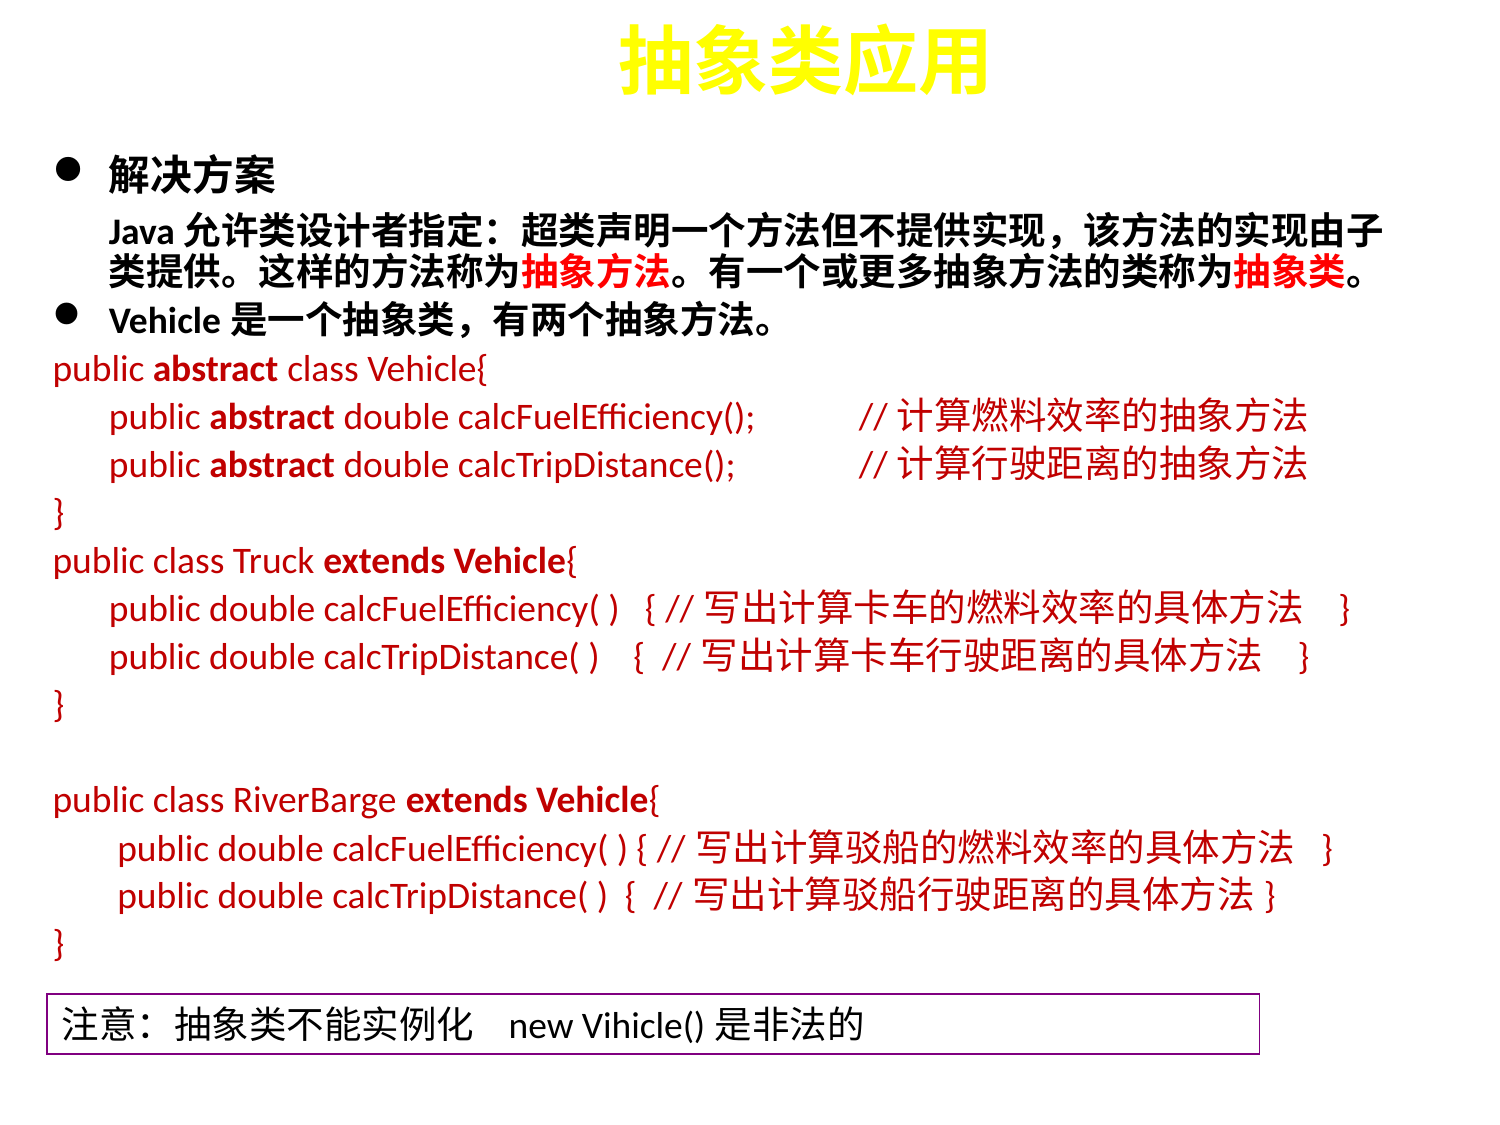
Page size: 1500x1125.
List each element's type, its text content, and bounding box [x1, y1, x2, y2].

list 解决方案 Java允许类设计者指定：超类声明一个方法但不提供实现，该方法的实现由子类提供。这样的方法称为抽象方法。有一个或更多抽象方法的类称为抽象类。 Vehicle是一个抽象类，有两个抽象方法。 public abstract class Vehicle{ public abstract double calcFuelEfficiency(); //计算燃料效率的抽象方法 public abstract double calcTripDistance(); //计算行驶距离的抽象方法 } public class Truck extends Vehicle{ public double calcFuelEfficiency( ) { //写出计算卡车的燃料效率的具体方法 } public double calcTripDistance( ) { //写出计算卡车行驶距离的具体方法 } } public class RiverBarge extends Vehicle{ public double calcFuelEfficiency( ) { //写出计算驳船的燃料效率的具体方法 } public double calcTripDistance( ) { //写出计算驳船行驶距离的具体方法} } [37, 147, 1413, 1048]
text_box 注意：抽象类不能实例化 new Vihicle()是非法的 [46, 994, 1260, 1054]
title 抽象类应用 [572, 0, 1039, 118]
